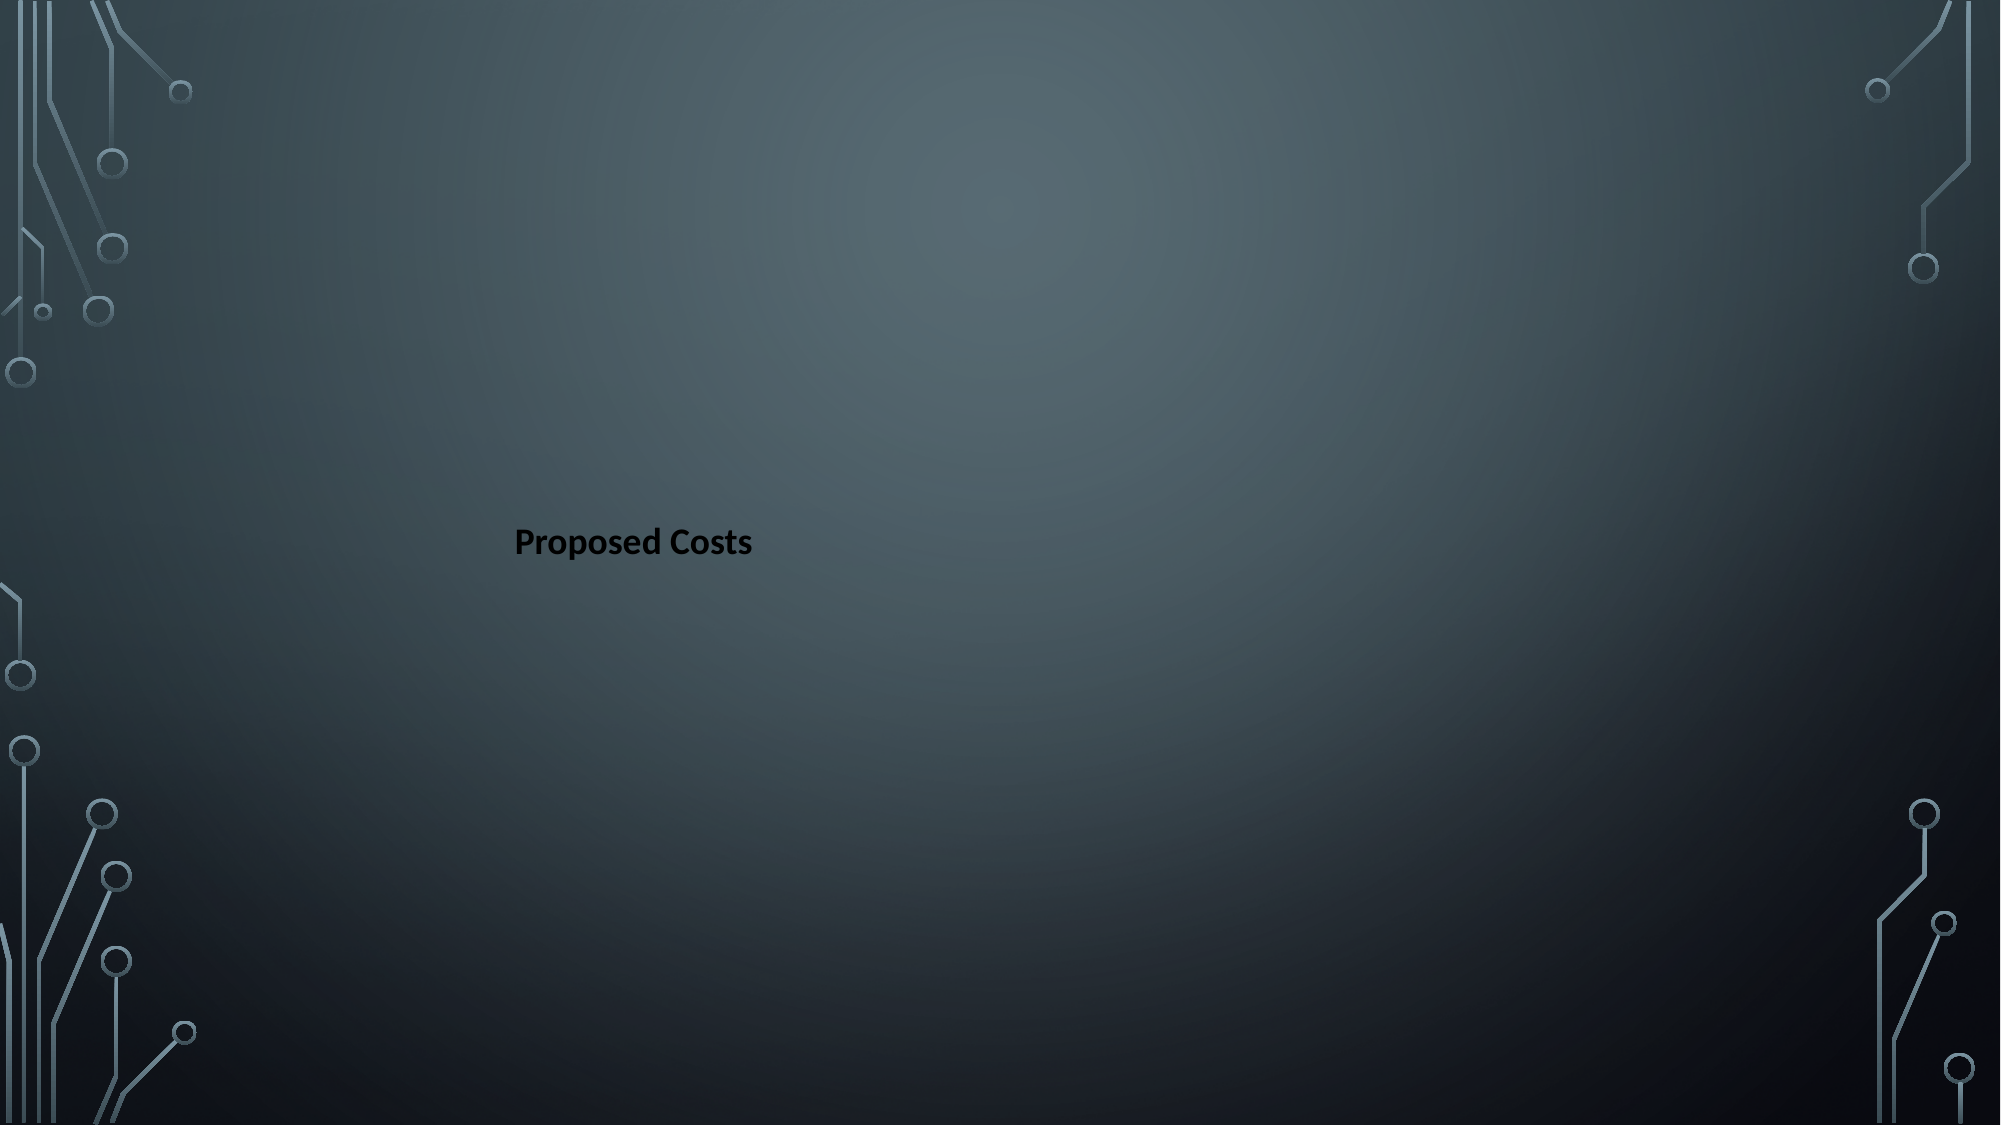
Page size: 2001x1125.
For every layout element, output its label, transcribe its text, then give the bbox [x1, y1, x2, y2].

text_box Proposed Costs [500, 509, 1500, 615]
